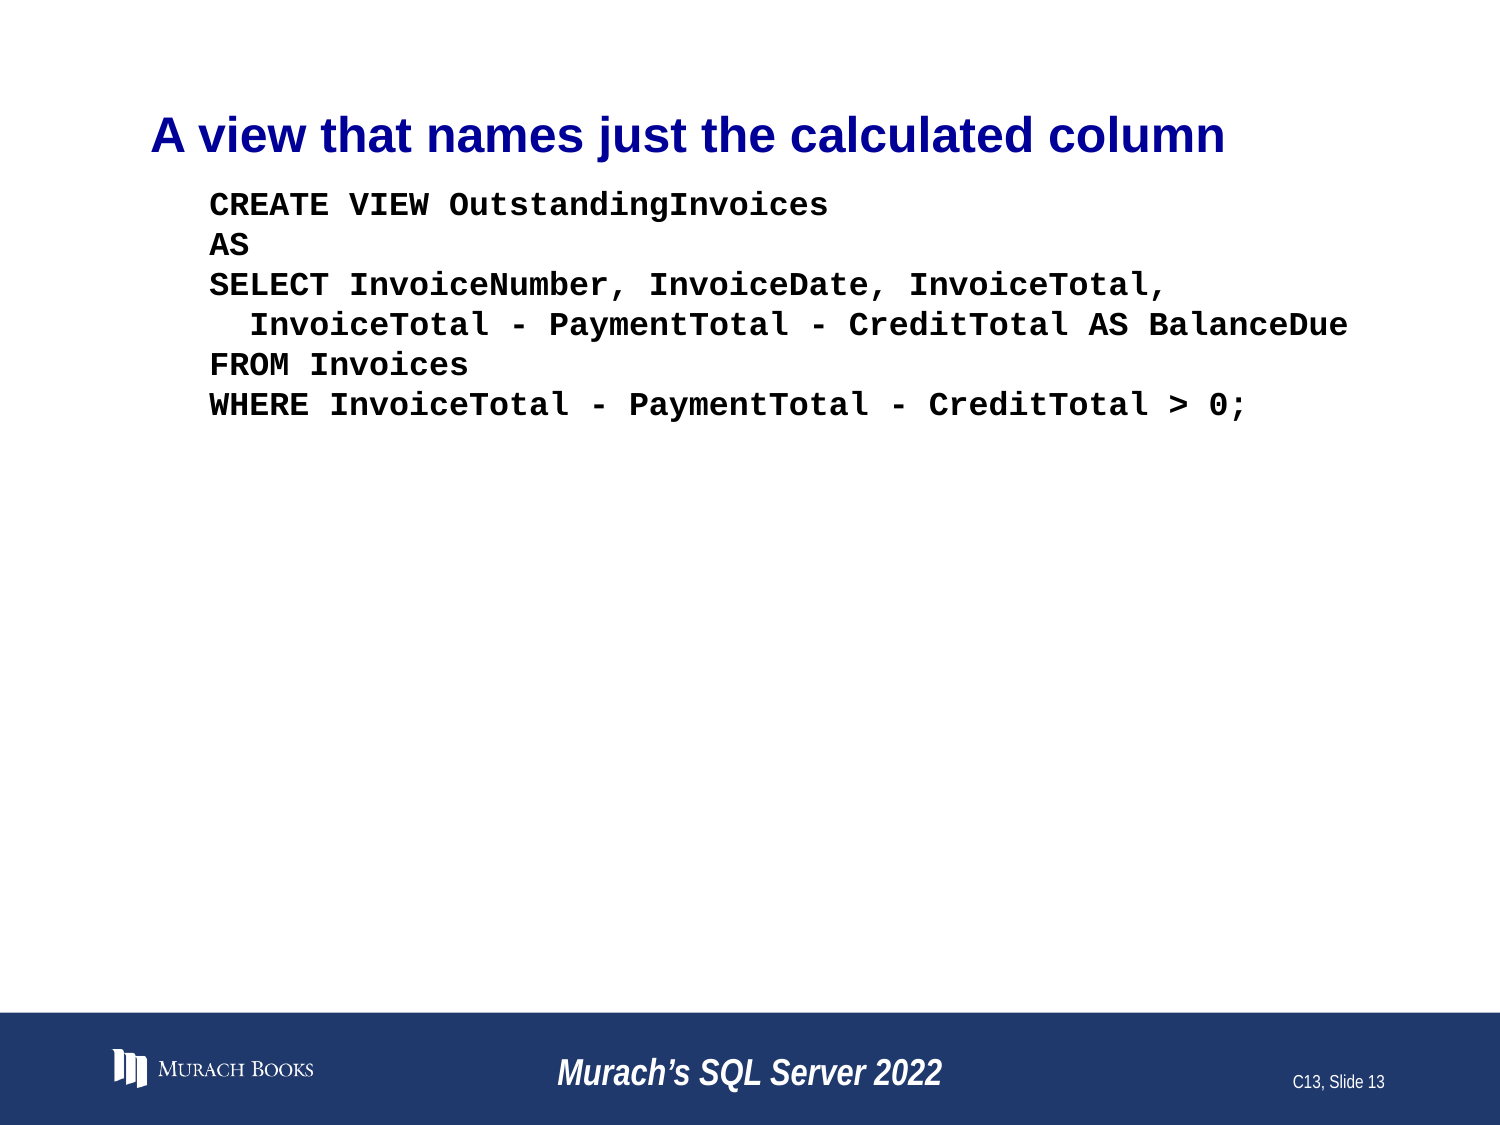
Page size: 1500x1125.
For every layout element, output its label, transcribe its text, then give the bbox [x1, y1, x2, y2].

slide_number Murach’s SQL Server 2022 [450, 1025, 1050, 1100]
title A view that names just the calculated column [150, 102, 1350, 164]
slide_number C13, Slide 13 [1087, 1025, 1400, 1100]
footer [12, 1025, 450, 1100]
list CREATE VIEW OutstandingInvoices AS SELECT InvoiceNumber, InvoiceDate, InvoiceTotal, InvoiceTotal - PaymentTotal - CreditTotal AS BalanceDue FROM Invoices WHERE InvoiceTotal - PaymentTotal - CreditTotal > 0; [137, 174, 1375, 975]
